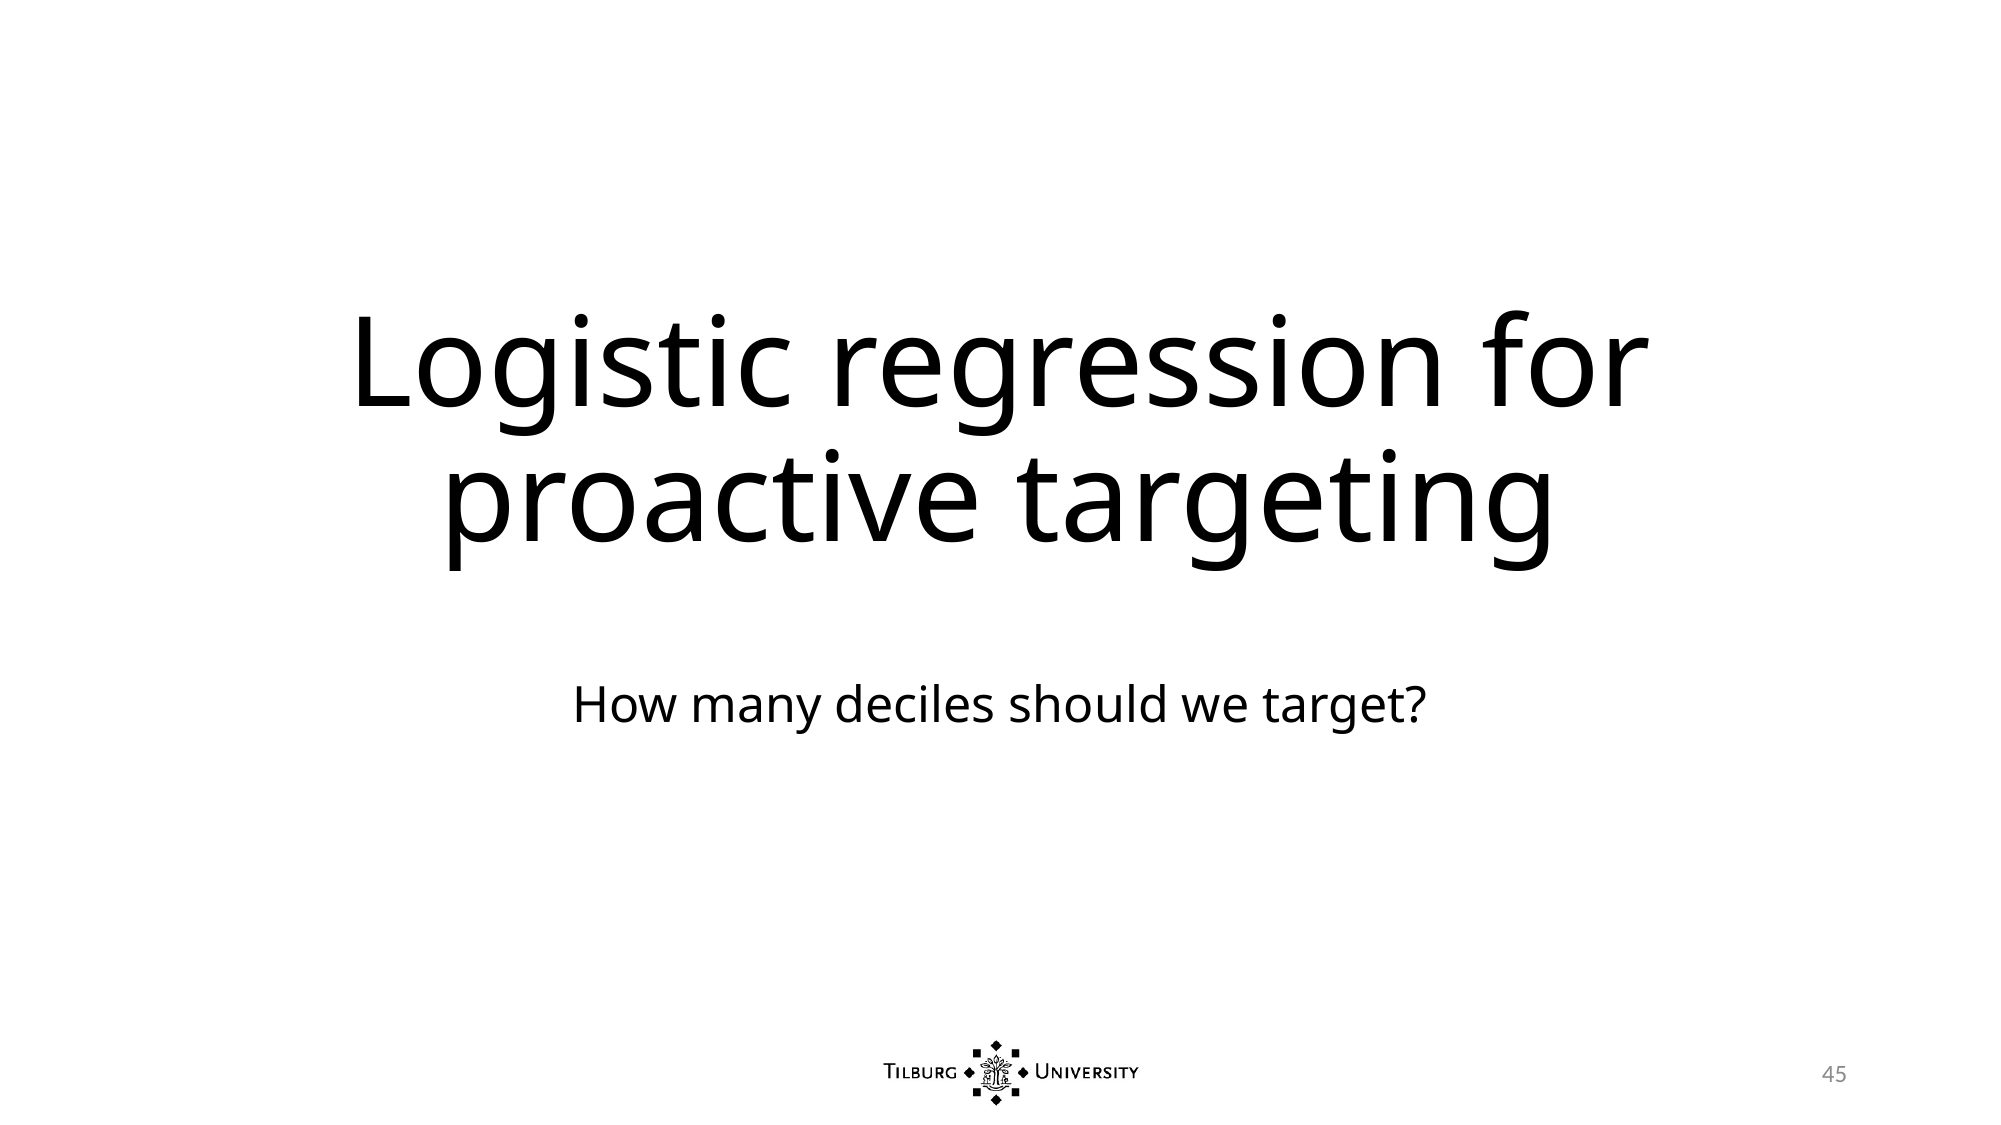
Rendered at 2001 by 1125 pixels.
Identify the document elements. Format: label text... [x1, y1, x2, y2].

picture [875, 1032, 1146, 1113]
subtitle How many deciles should we target? [249, 590, 1750, 863]
title Logistic regression for proactive targeting [249, 184, 1750, 576]
slide_number 45 [1412, 1042, 1863, 1103]
